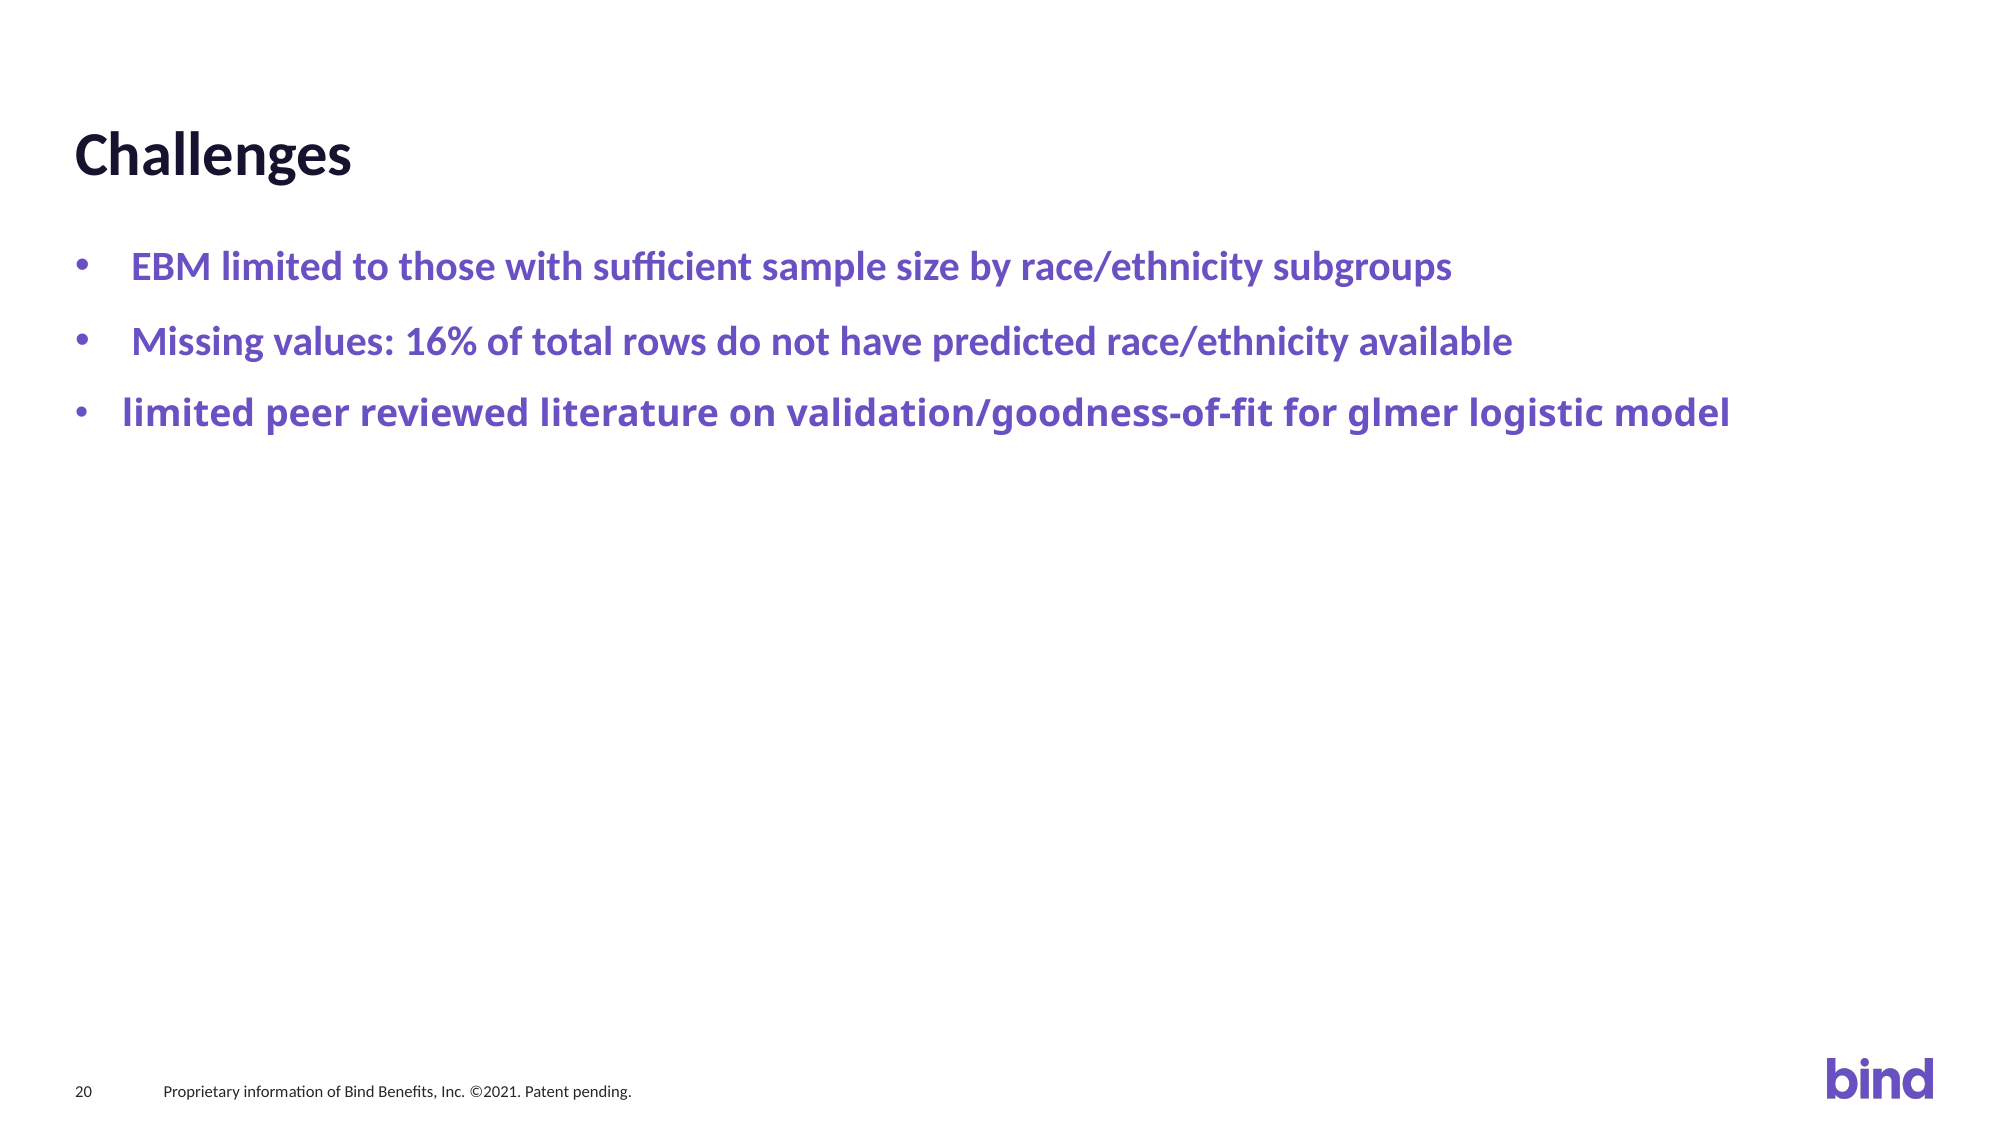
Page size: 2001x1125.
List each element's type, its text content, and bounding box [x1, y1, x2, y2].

slide_number 20 [60, 1069, 135, 1113]
picture [1827, 1058, 1933, 1099]
footer Proprietary information of Bind Benefits, Inc. ©2021. Patent pending. [148, 1068, 824, 1114]
title Challenges [60, 27, 1935, 196]
list EBM limited to those with sufficient sample size by race/ethnicity subgroups Missing values: 16% of total rows do not have predicted race/ethnicity available limited peer reviewed literature on validation/goodness-of-fit for glmer logistic model [60, 231, 1935, 1023]
